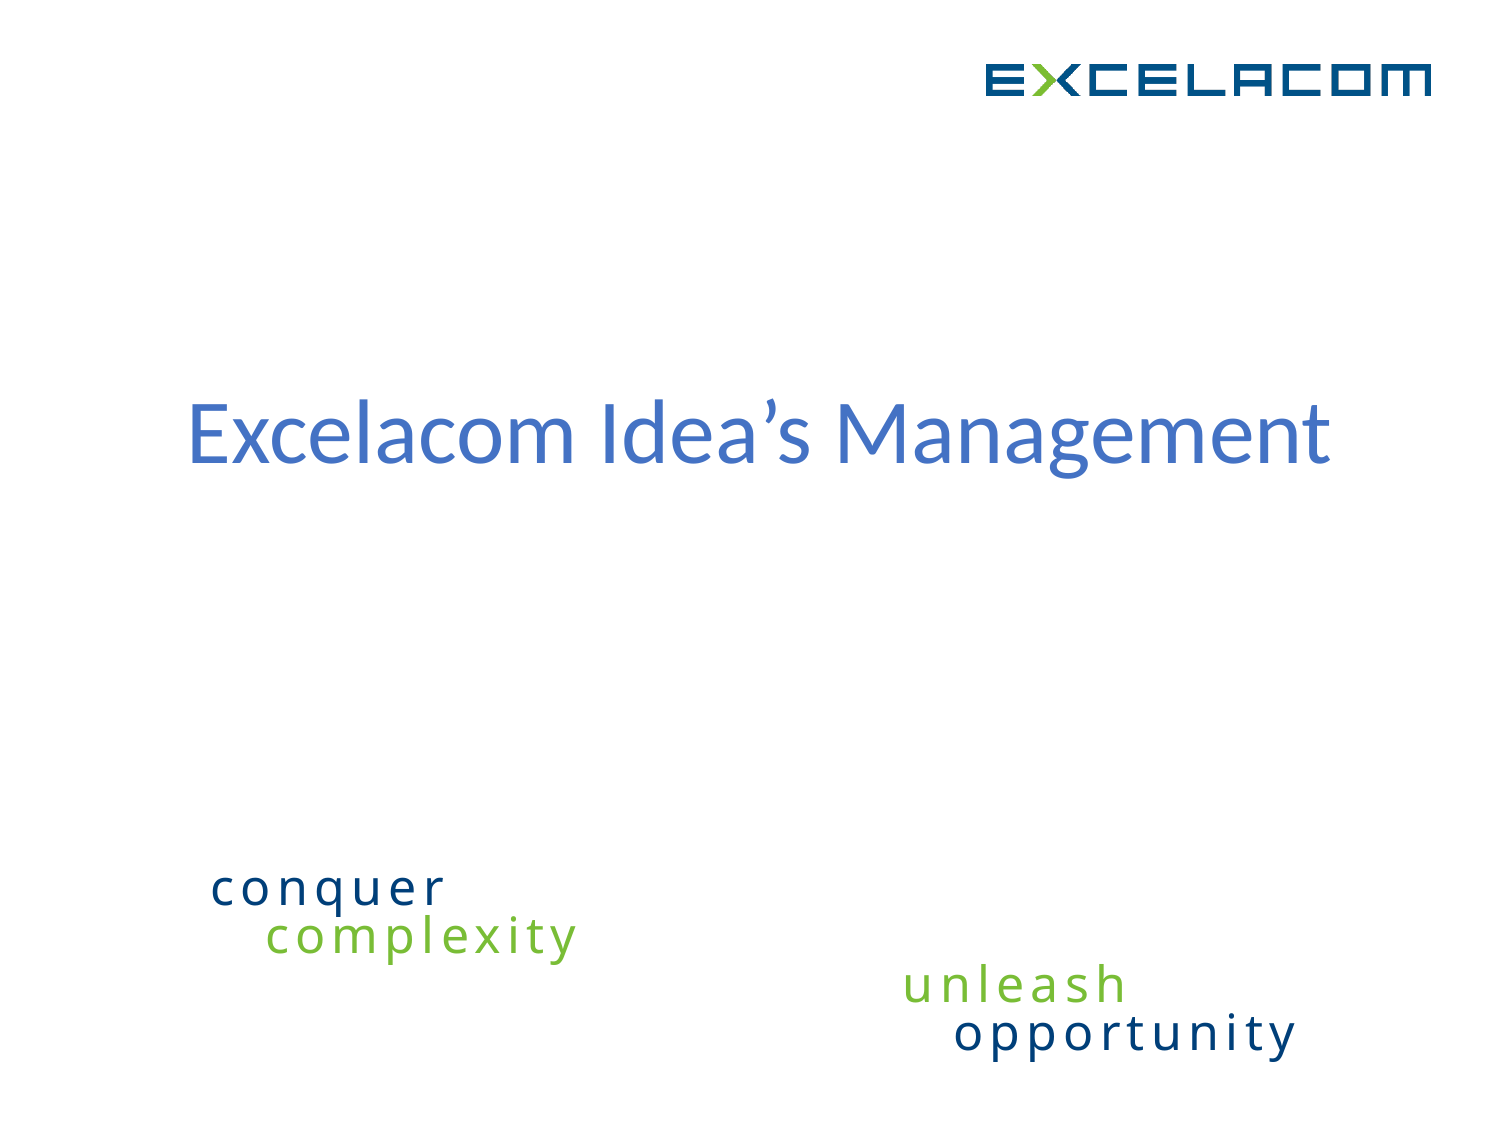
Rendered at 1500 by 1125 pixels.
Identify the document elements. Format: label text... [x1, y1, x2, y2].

picture [986, 64, 1431, 96]
text_box Excelacom Idea’s Management [171, 364, 1350, 490]
